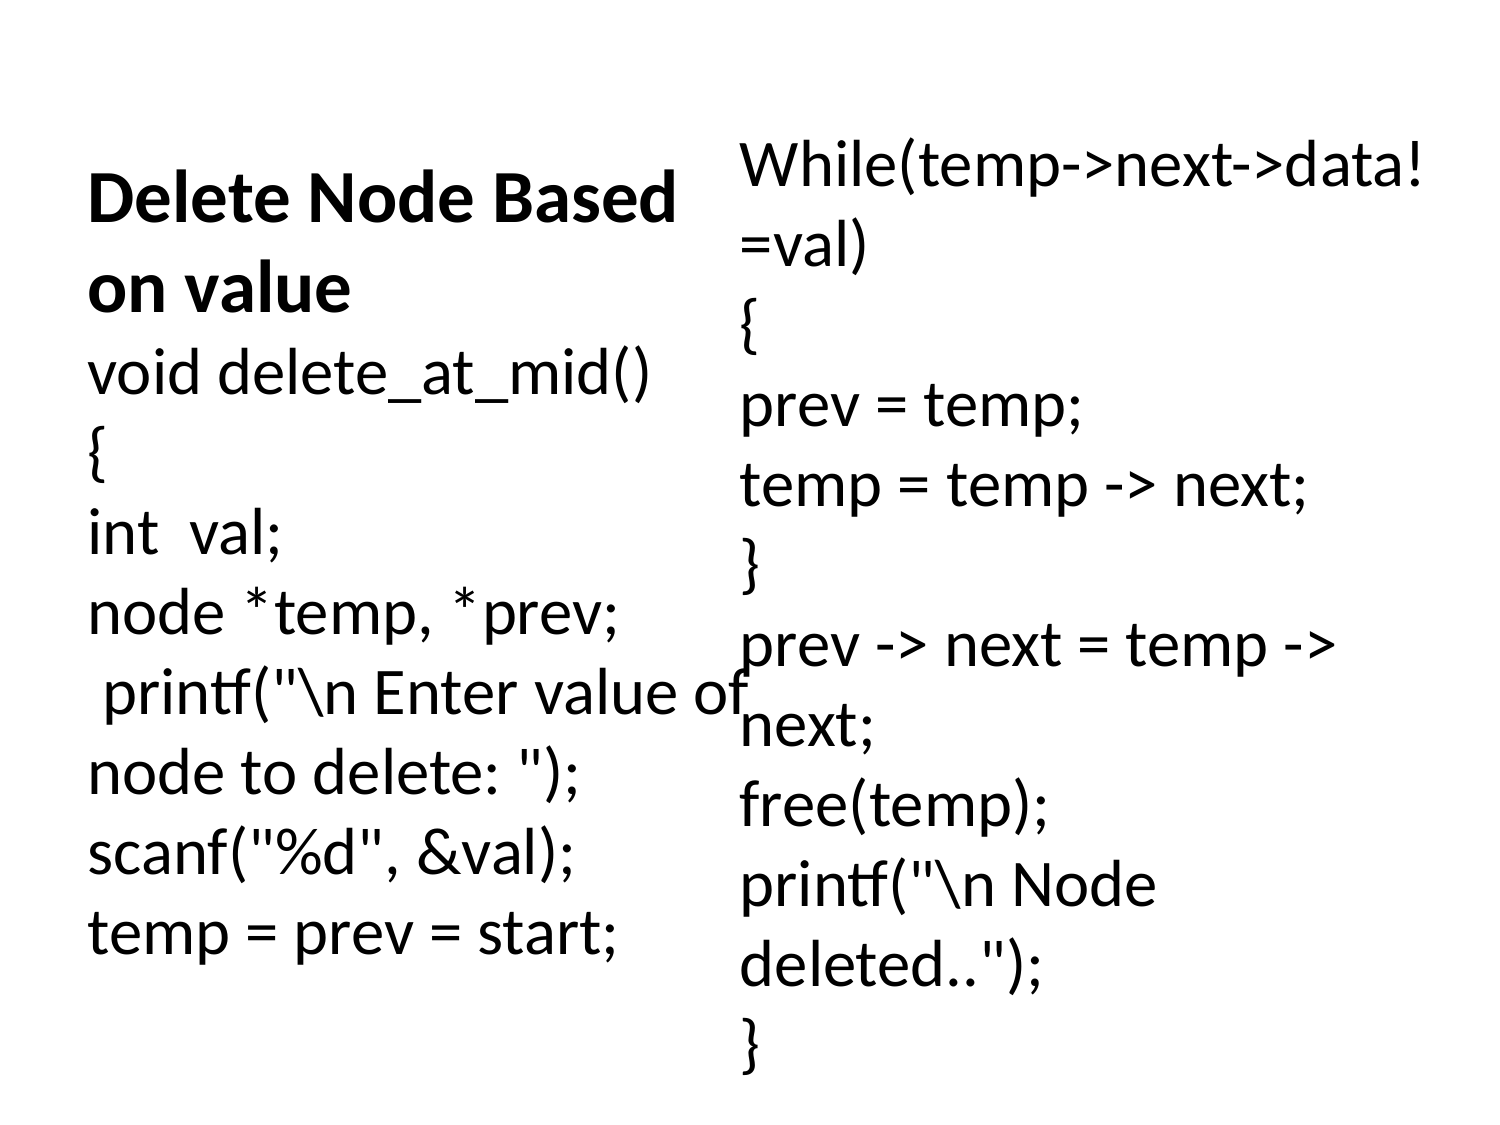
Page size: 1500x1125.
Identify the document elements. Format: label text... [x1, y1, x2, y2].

text_box While(temp->next->data!=val) { prev = temp; temp = temp -> next; } prev -> next = temp -> next; free(temp); printf("\n Node deleted.."); } [724, 112, 1475, 1087]
text_box Delete Node Based on value void delete_at_mid() { int val; node *temp, *prev; printf("\n Enter value of node to delete: "); scanf("%d", &val); temp = prev = start; [87, 145, 724, 1048]
